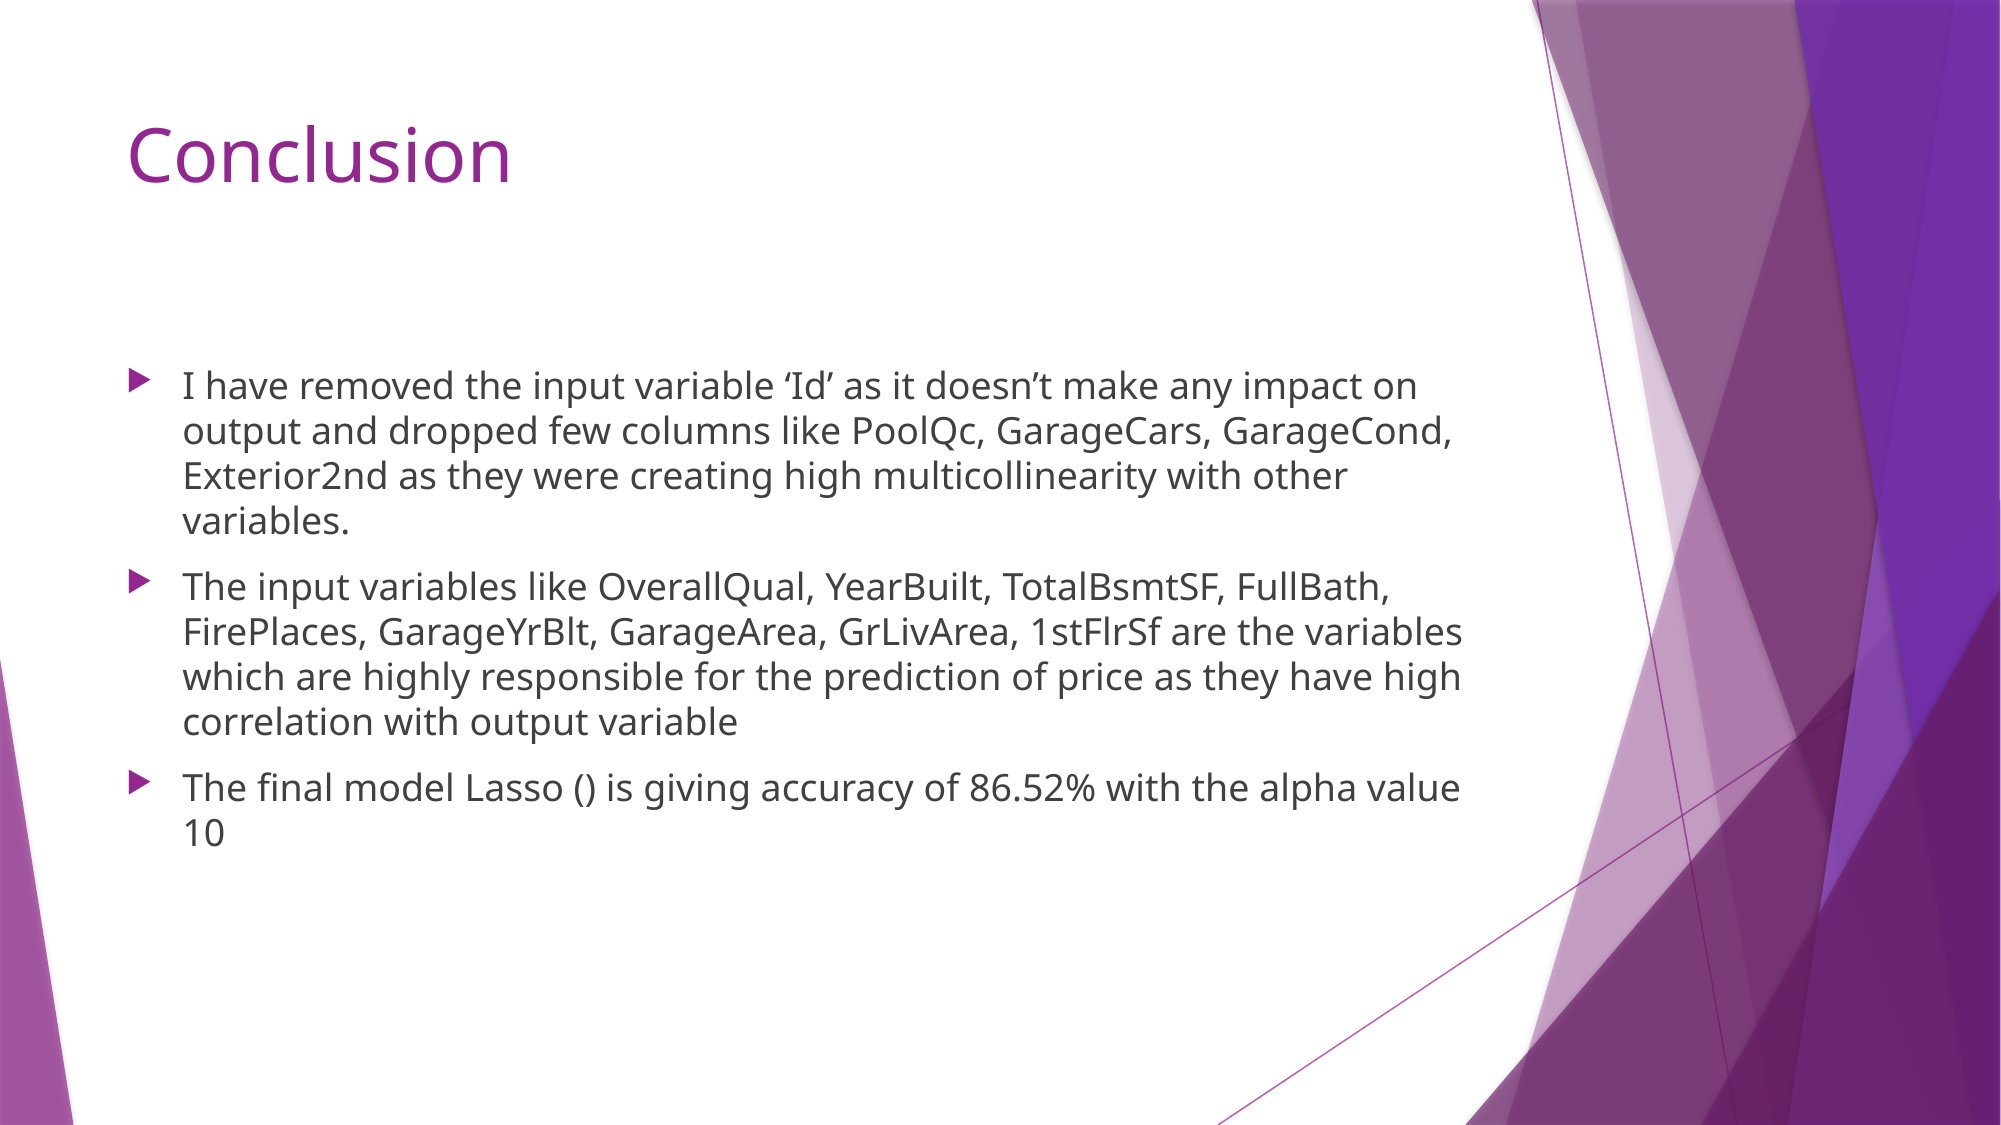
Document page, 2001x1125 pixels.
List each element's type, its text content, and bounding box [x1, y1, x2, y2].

list I have removed the input variable ‘Id’ as it doesn’t make any impact on output and dropped few columns like PoolQc, GarageCars, GarageCond, Exterior2nd as they were creating high multicollinearity with other variables. The input variables like OverallQual, YearBuilt, TotalBsmtSF, FullBath, FirePlaces, GarageYrBlt, GarageArea, GrLivArea, 1stFlrSf are the variables which are highly responsible for the prediction of price as they have high correlation with output variable The final model Lasso () is giving accuracy of 86.52% with the alpha value 10 [111, 354, 1522, 992]
title Conclusion [111, 99, 1522, 317]
